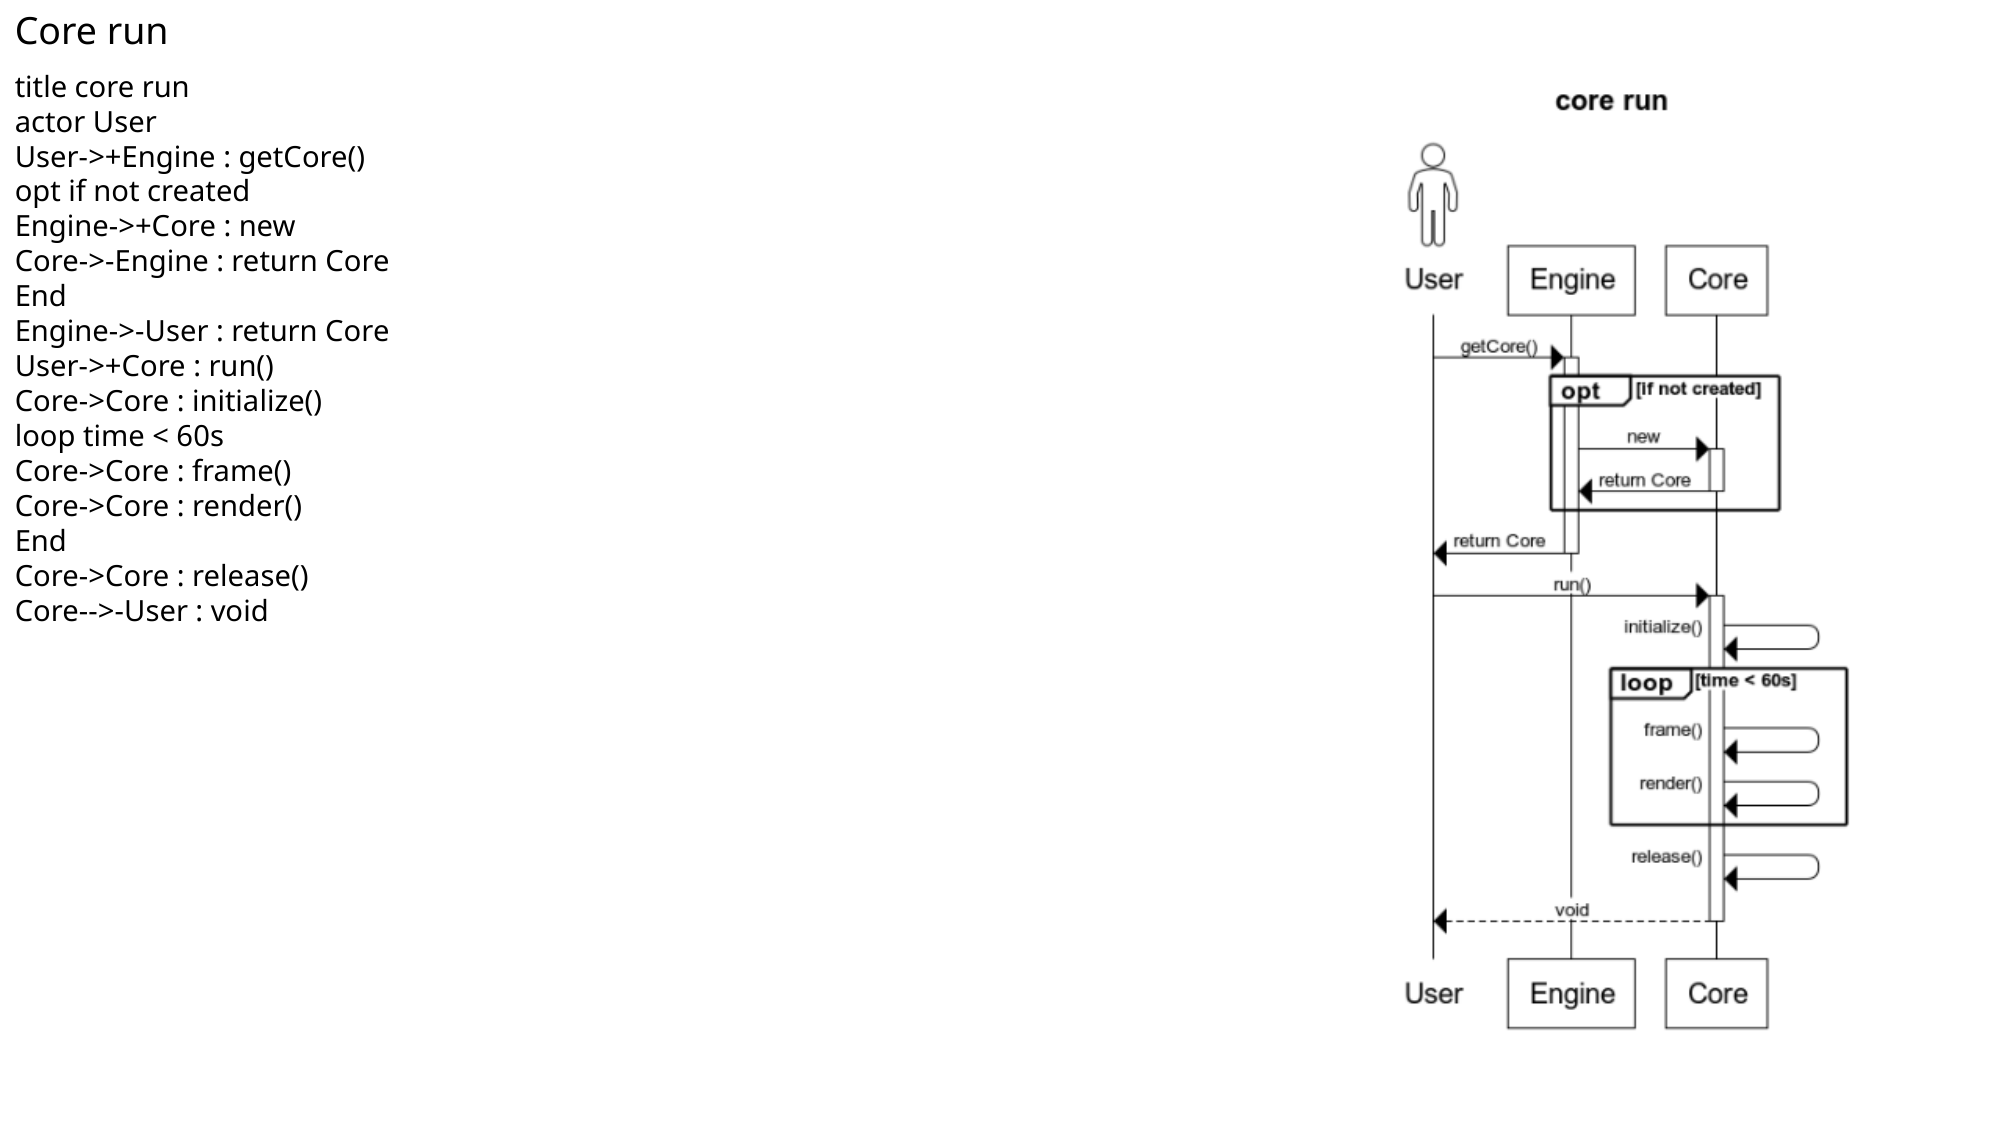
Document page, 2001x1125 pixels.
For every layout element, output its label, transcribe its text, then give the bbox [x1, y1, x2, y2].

text_box title core run actor User User->+Engine : getCore() opt if not created Engine->+Core : new Core->-Engine : return Core End Engine->-User : return Core User->+Core : run() Core->Core : initialize() loop time < 60s Core->Core : frame() Core->Core : render() End Core->Core : release() Core-->-User : void [0, 60, 1000, 635]
text_box Core run [0, 0, 775, 60]
picture [1389, 90, 1857, 1035]
